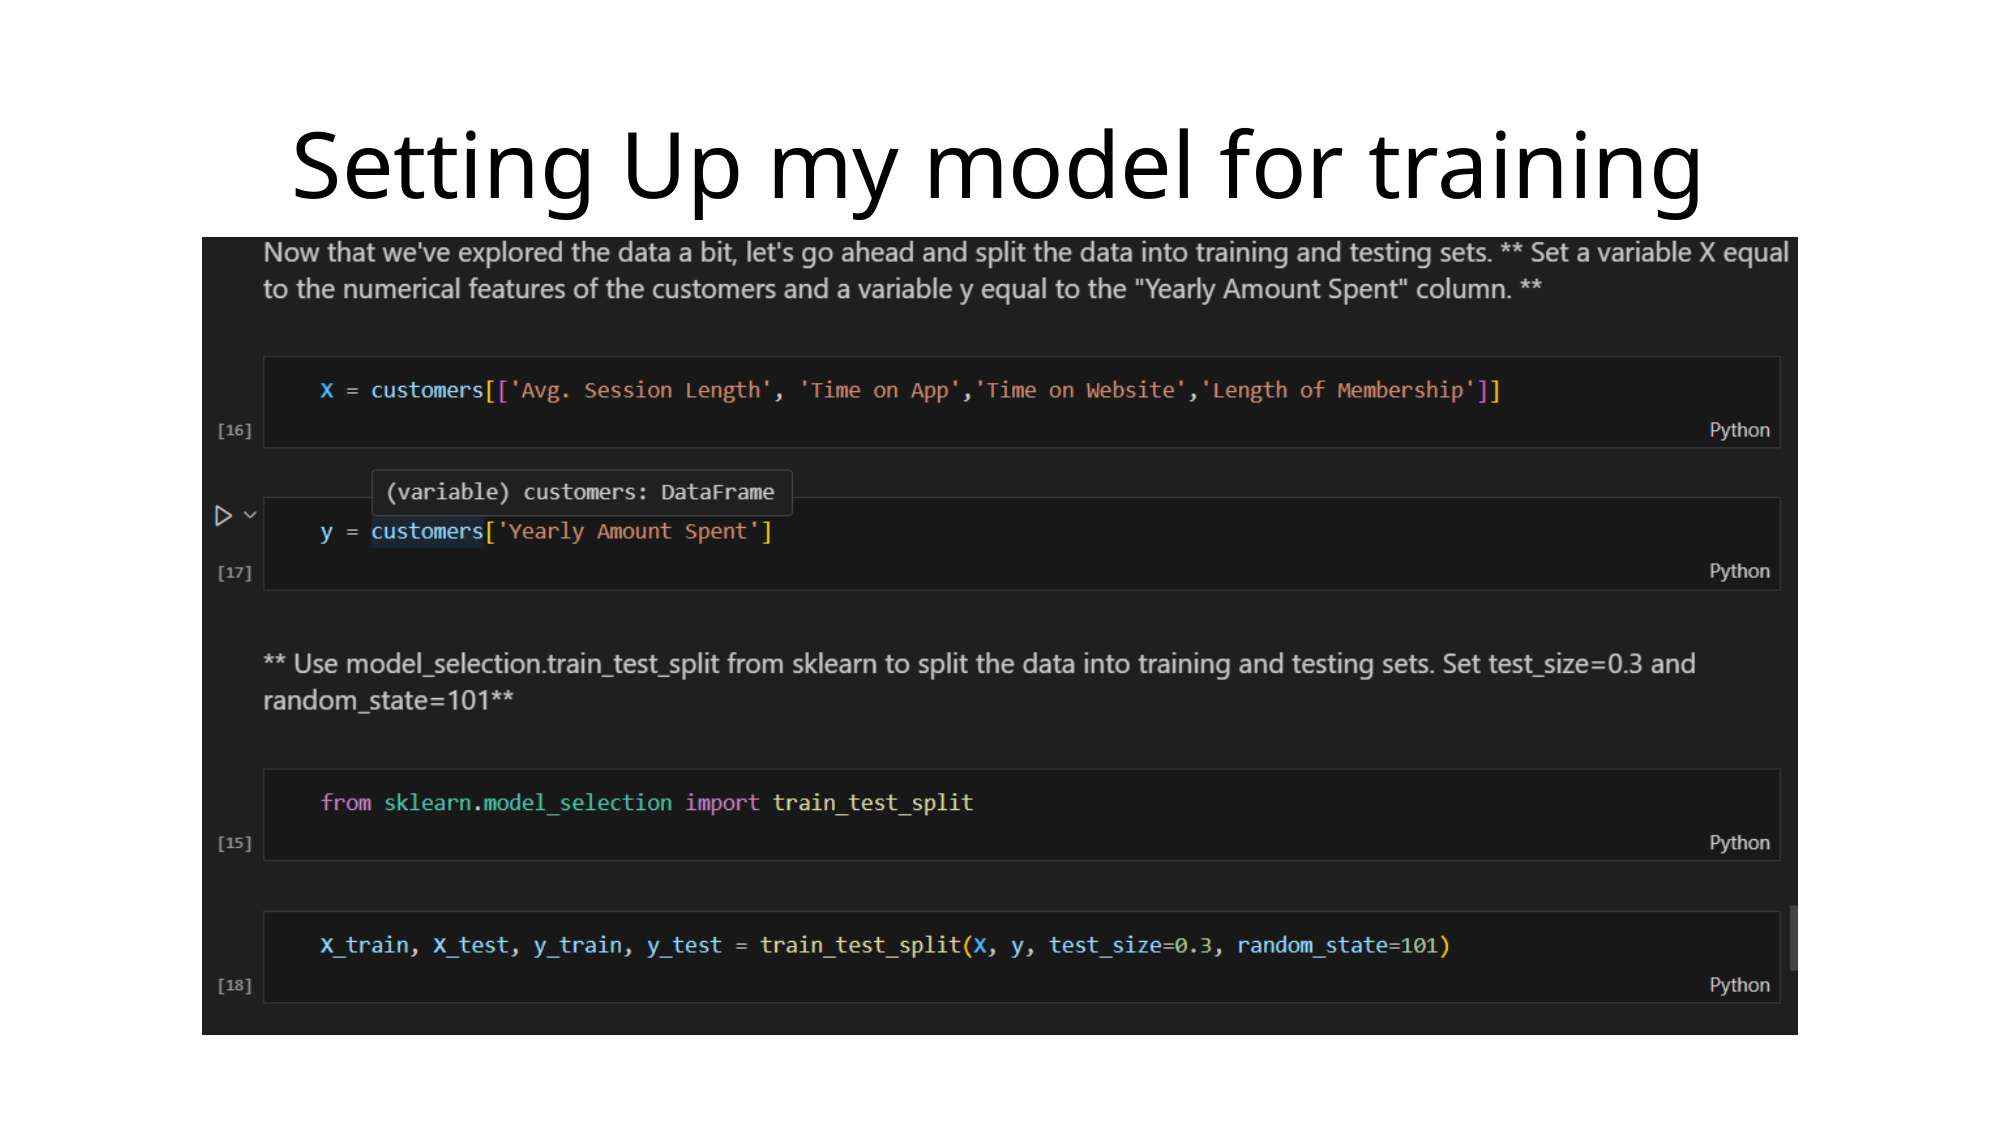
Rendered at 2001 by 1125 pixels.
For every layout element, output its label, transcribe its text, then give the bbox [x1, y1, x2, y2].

title Setting Up my model for training [137, 59, 1863, 278]
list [202, 237, 1798, 1036]
